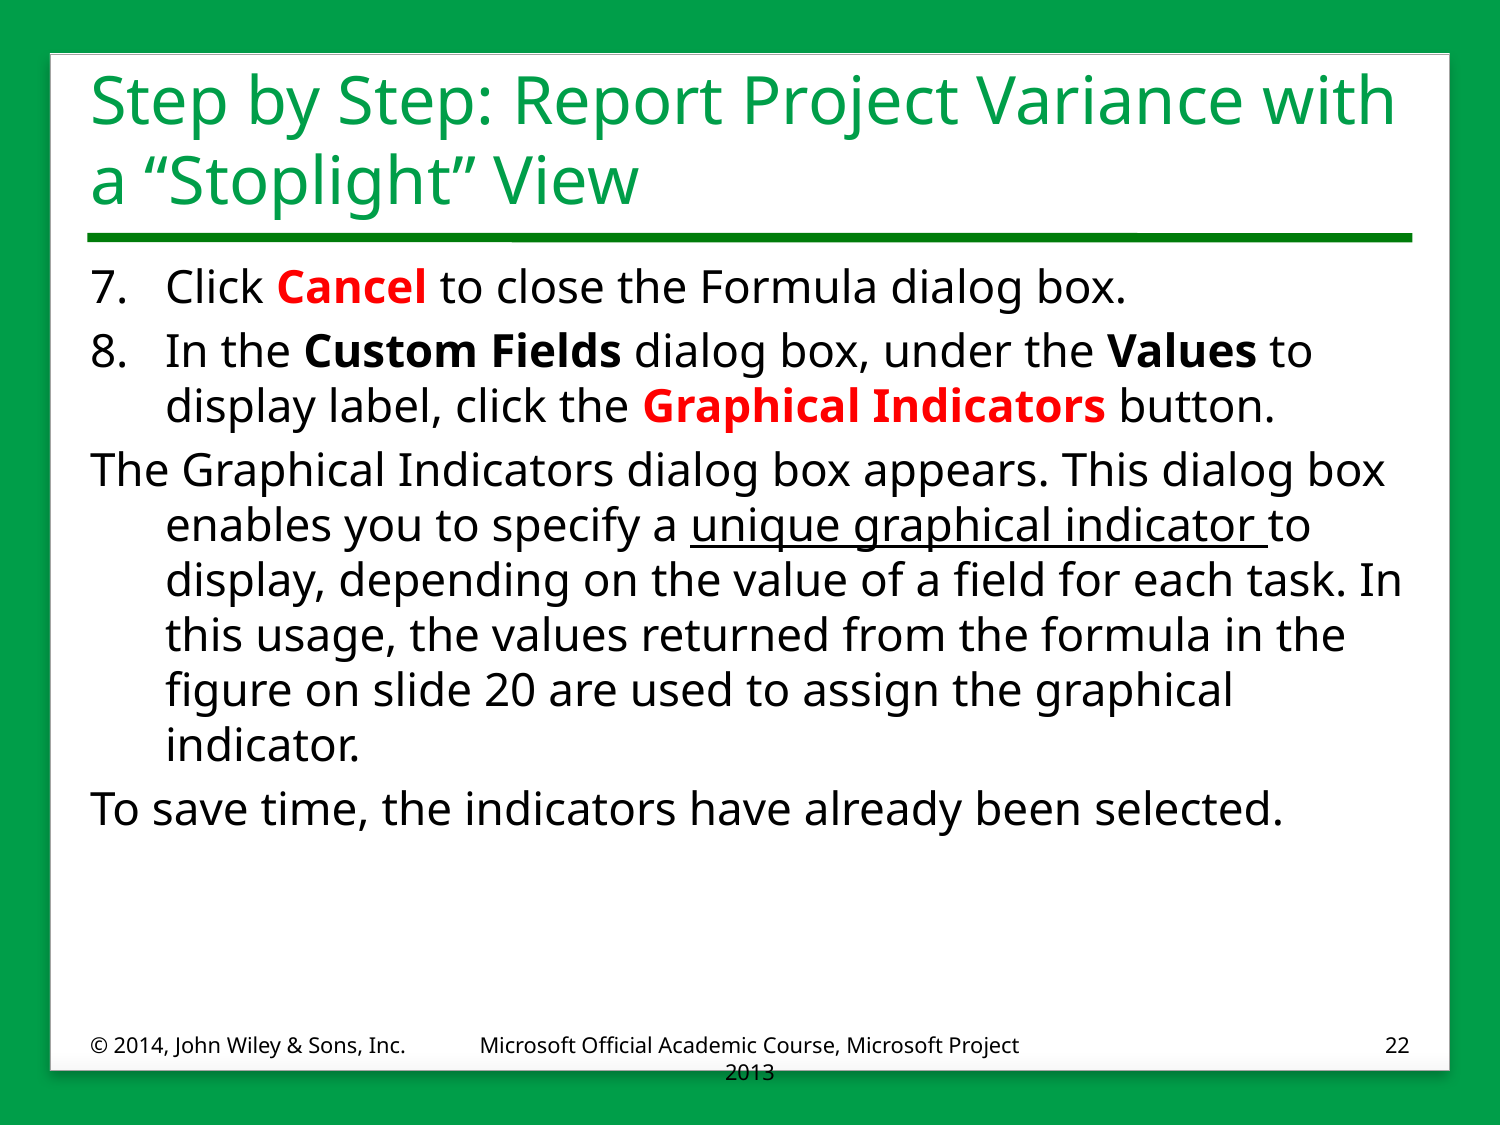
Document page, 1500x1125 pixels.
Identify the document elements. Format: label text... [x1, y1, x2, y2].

footer Microsoft Official Academic Course, Microsoft Project 2013 [449, 1024, 1051, 1103]
list 7. Click Cancel to close the Formula dialog box. In the Custom Fields dialog box, under the Values to display label, click the Graphical Indicators button. The Graphical Indicators dialog box appears. This dialog box enables you to specify a unique graphical indicator to display, depending on the value of a field for each task. In this usage, the values returned from the formula in the figure on slide 20 are used to assign the graphical indicator. To save time, the indicators have already been selected. [75, 249, 1425, 1063]
slide_number 22 [1074, 1024, 1426, 1103]
title Step by Step: Report Project Variance with a “Stoplight” View [74, 74, 1426, 226]
slide_number © 2014, John Wiley & Sons, Inc. [74, 1024, 426, 1103]
